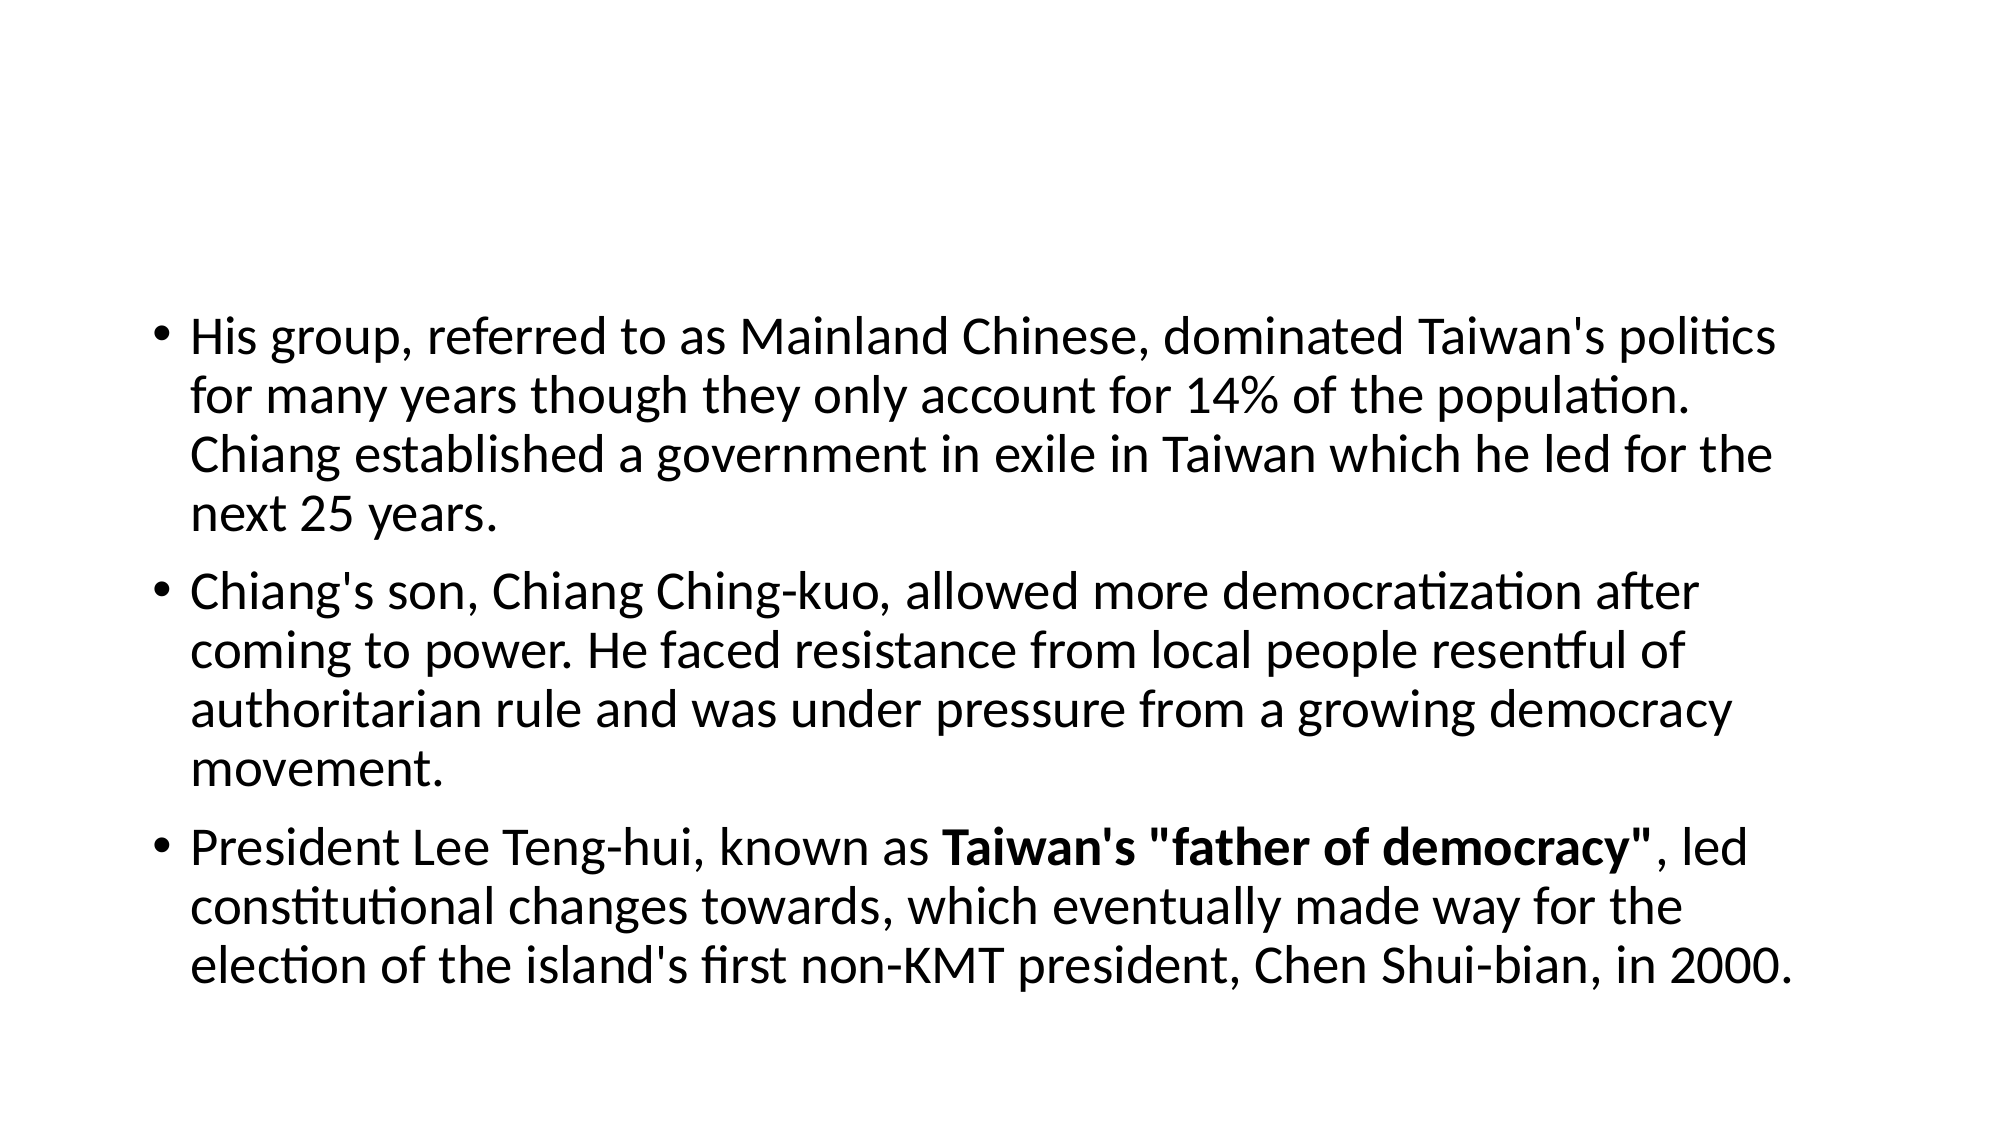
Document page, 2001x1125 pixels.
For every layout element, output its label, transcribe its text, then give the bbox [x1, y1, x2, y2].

list His group, referred to as Mainland Chinese, dominated Taiwan's politics for many years though they only account for 14% of the population. Chiang established a government in exile in Taiwan which he led for the next 25 years. Chiang's son, Chiang Ching-kuo, allowed more democratization after coming to power. He faced resistance from local people resentful of authoritarian rule and was under pressure from a growing democracy movement. President Lee Teng-hui, known as Taiwan's "father of democracy", led constitutional changes towards, which eventually made way for the election of the island's first non-KMT president, Chen Shui-bian, in 2000. [137, 299, 1863, 1014]
